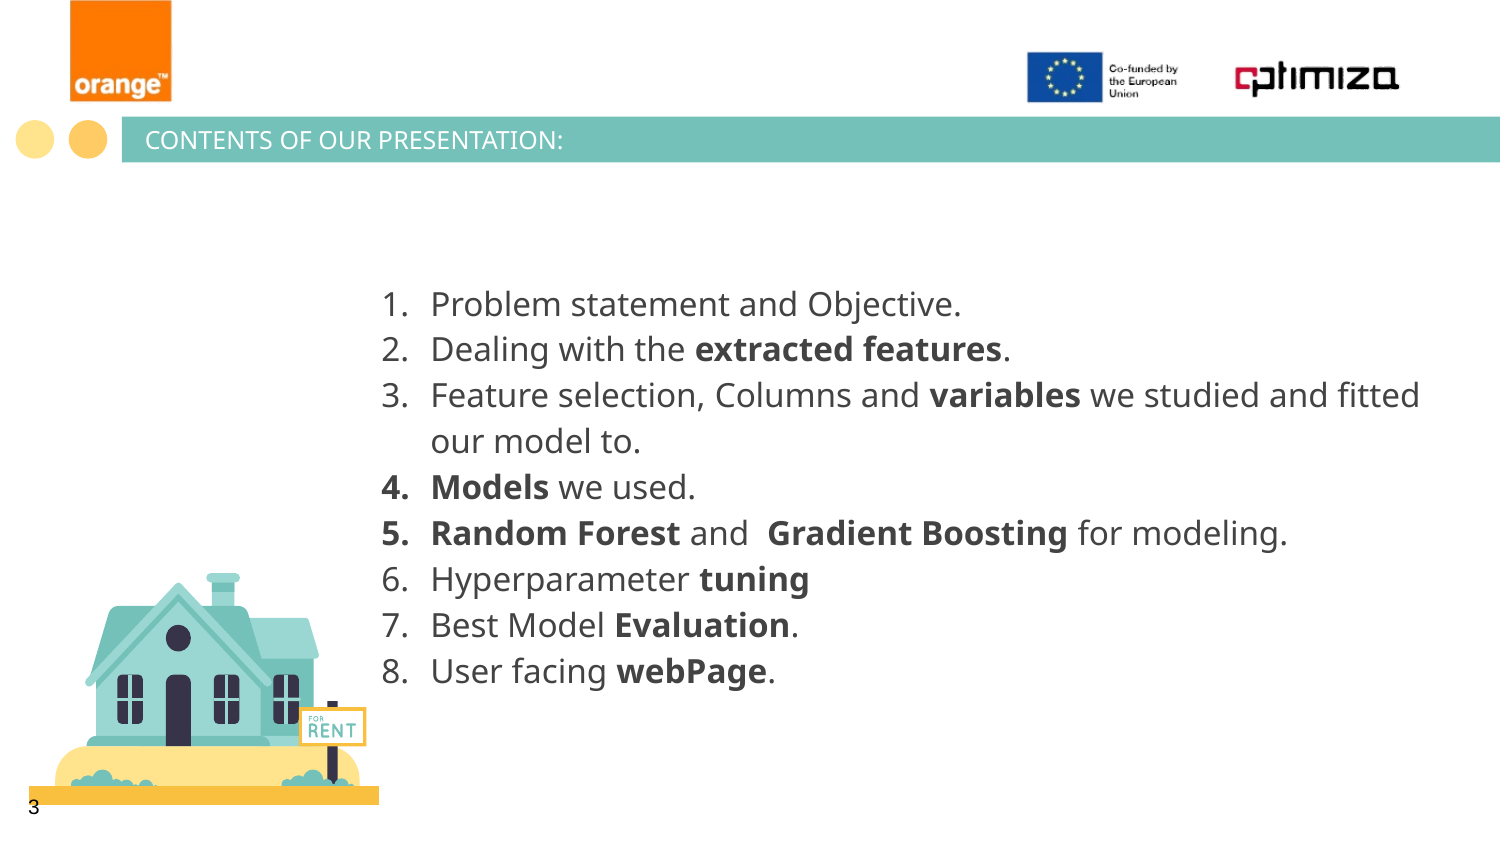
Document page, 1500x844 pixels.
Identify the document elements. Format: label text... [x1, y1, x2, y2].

text_box 3 [12, 786, 55, 827]
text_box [28, 572, 380, 806]
text_box Problem statement and Objective. Dealing with the extracted features. Feature selection, Columns and variables we studied and fitted our model to. Models we used. Random Forest and Gradient Boosting for modeling. Hyperparameter tuning Best Model Evaluation. User facing webPage. [340, 215, 1471, 643]
picture [54, 0, 1425, 125]
title CONTENTS OF OUR PRESENTATION: [129, 132, 952, 170]
